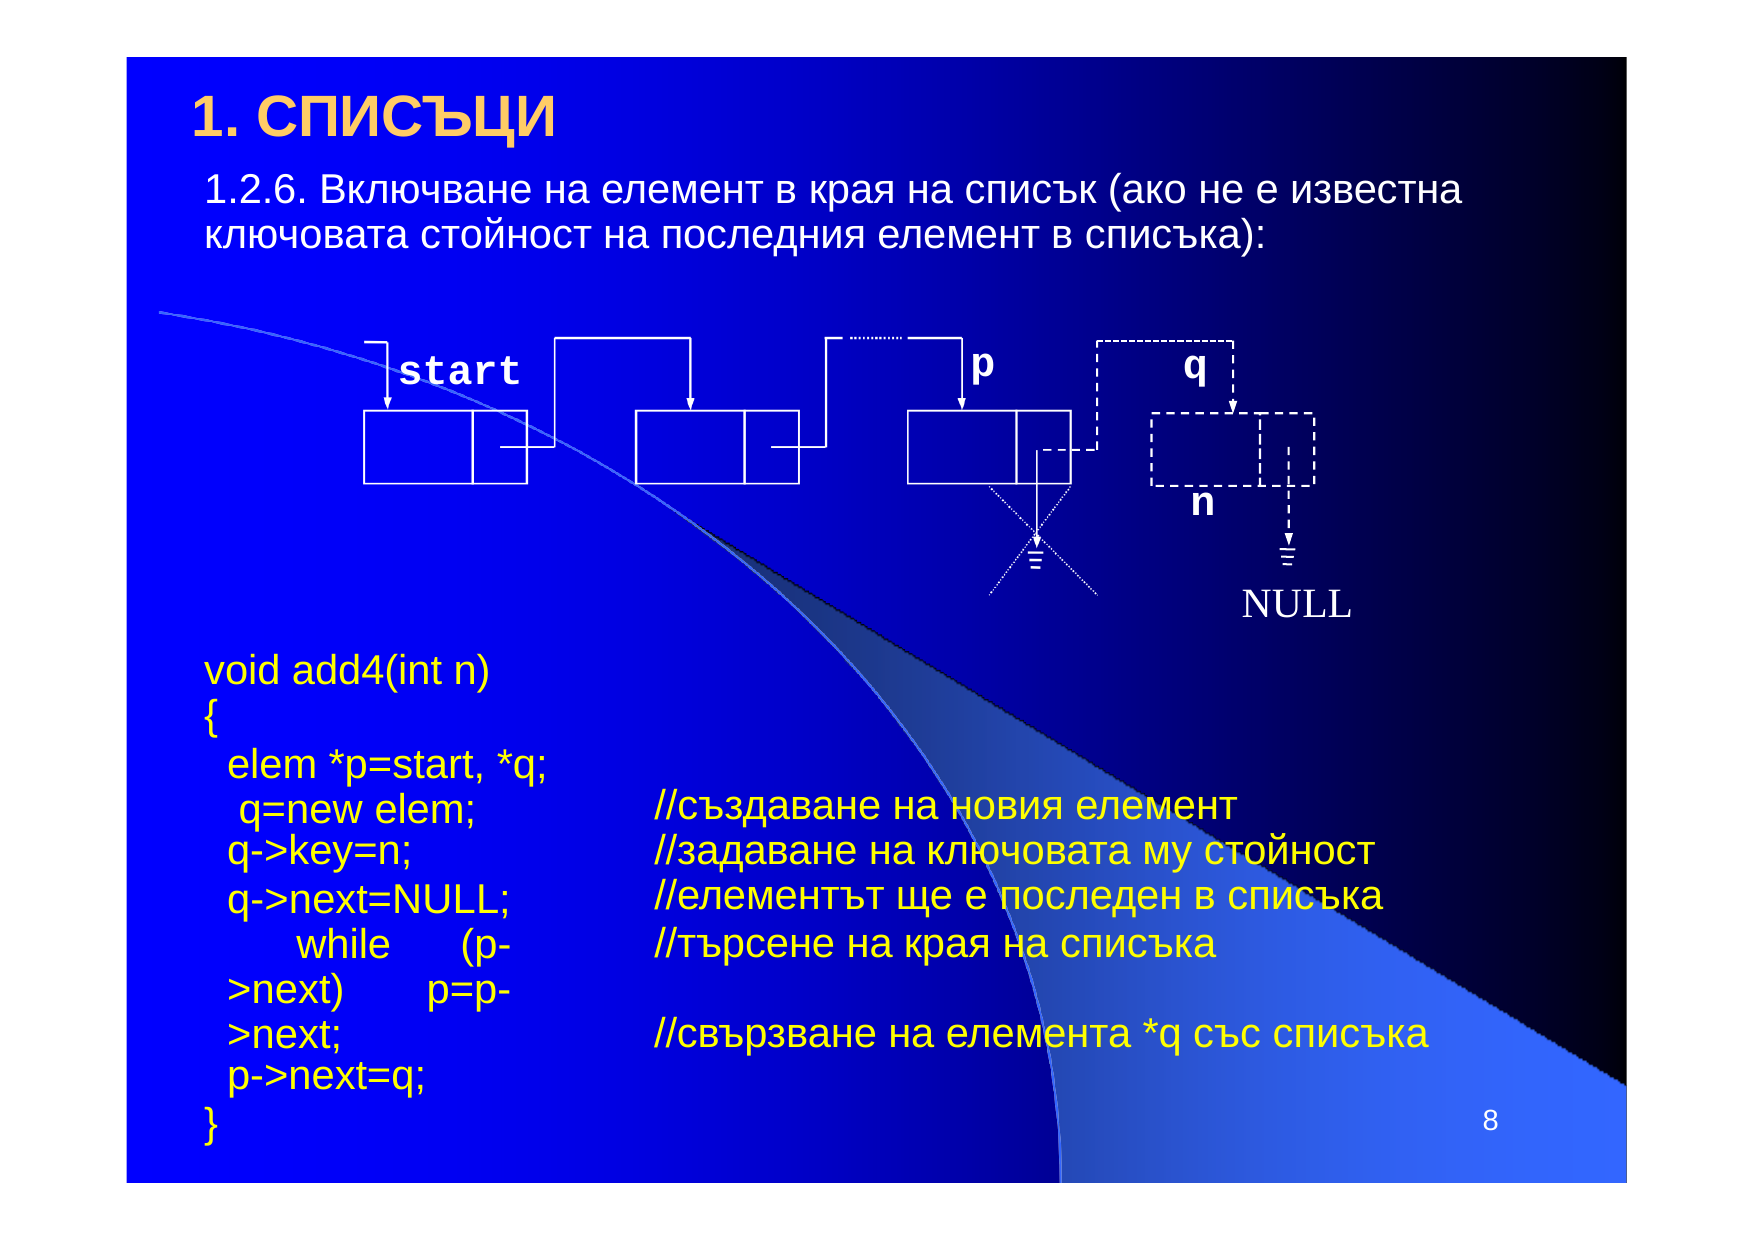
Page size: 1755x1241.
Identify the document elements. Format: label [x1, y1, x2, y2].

text_box [126, 57, 1627, 1183]
text_box [1071, 339, 1238, 451]
